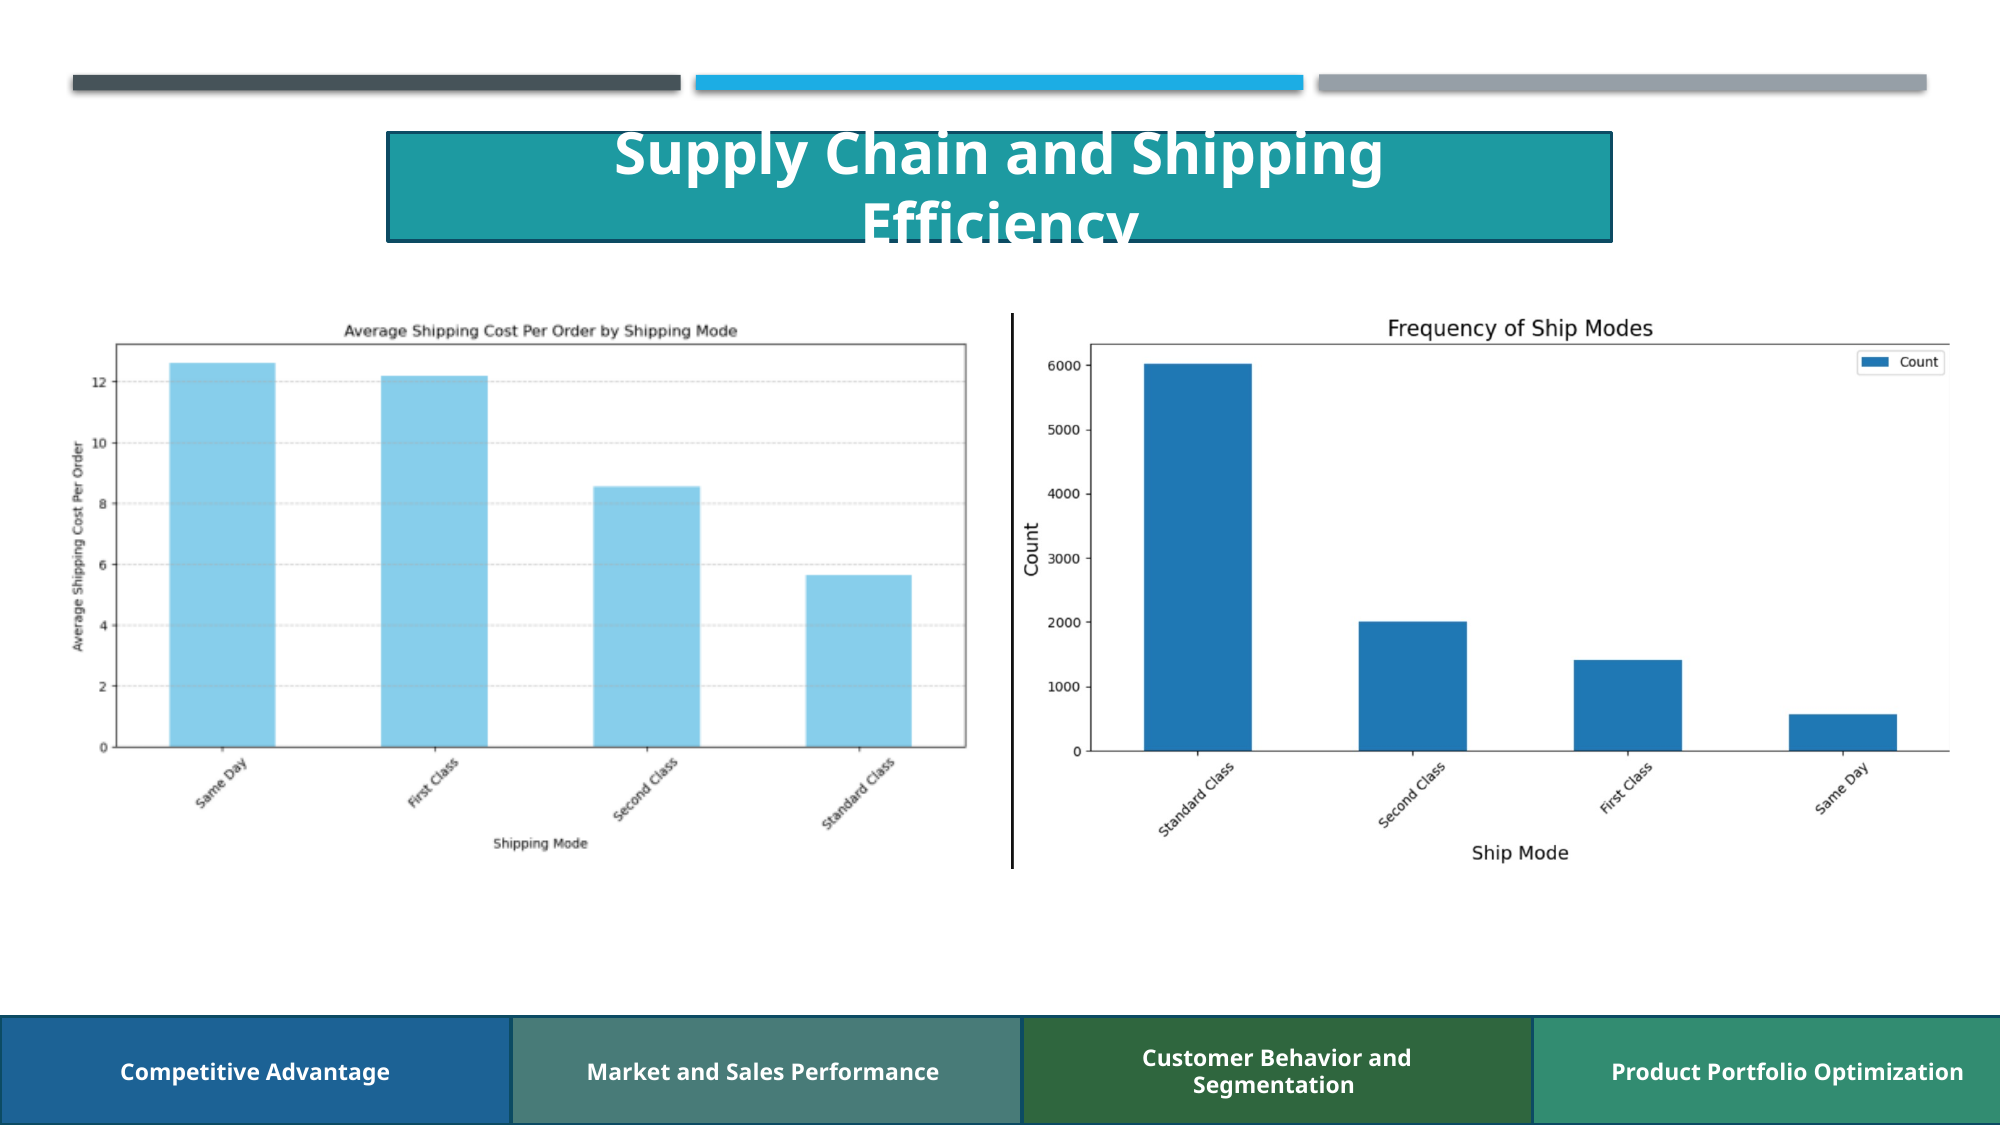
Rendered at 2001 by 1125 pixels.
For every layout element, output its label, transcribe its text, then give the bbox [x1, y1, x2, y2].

text_box Competitive Advantage [0, 1015, 509, 1125]
picture [34, 313, 1951, 871]
text_box Product Portfolio Optimization [1534, 1015, 2000, 1125]
text_box Supply Chain and Shipping Efficiency [386, 131, 1613, 243]
text_box Customer Behavior and Segmentation [1024, 1015, 1534, 1125]
text_box Market and Sales Performance [509, 1015, 1024, 1125]
